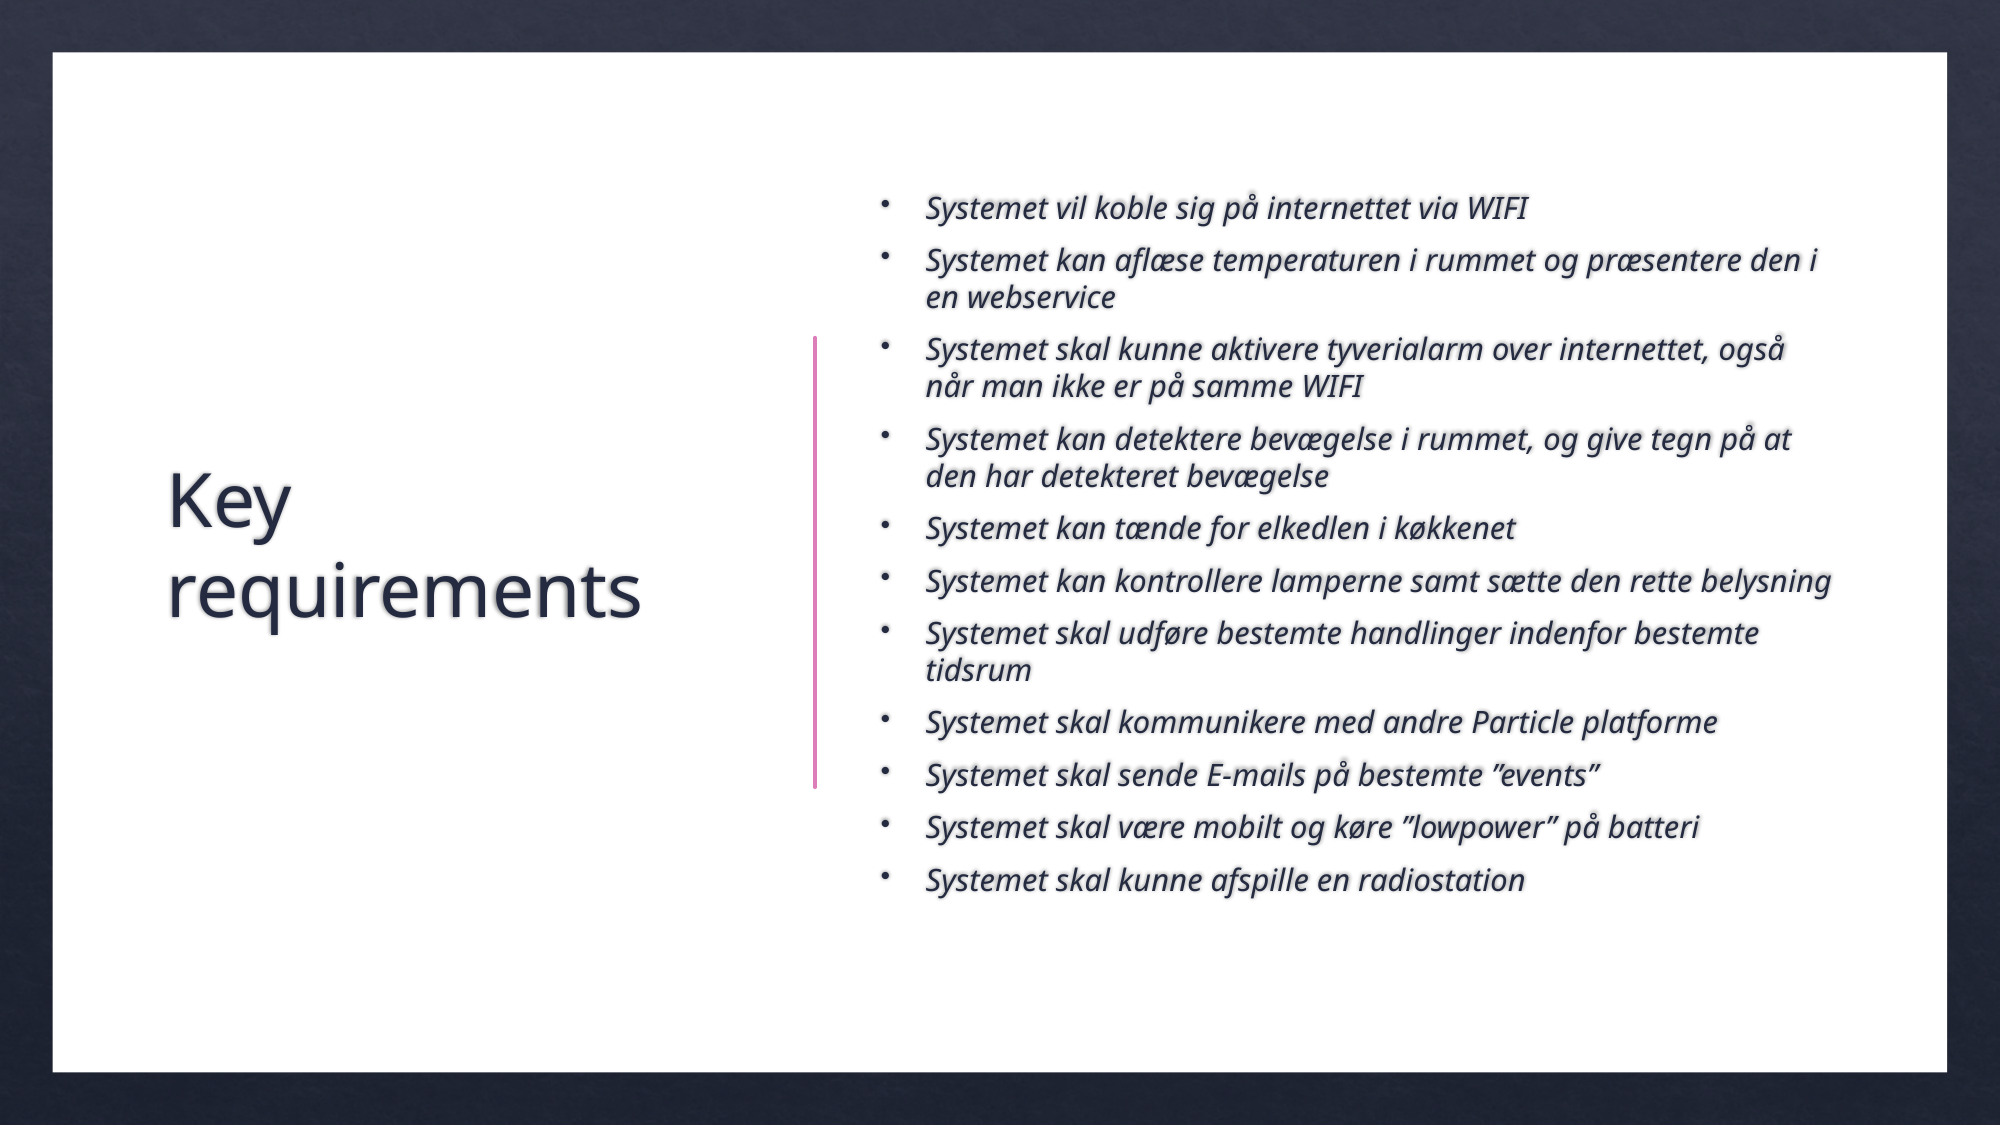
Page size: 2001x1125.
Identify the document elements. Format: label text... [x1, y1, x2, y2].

list Systemet vil koble sig på internettet via WIFI Systemet kan aflæse temperaturen i rummet og præsentere den i en webservice Systemet skal kunne aktivere tyverialarm over internettet, også når man ikke er på samme WIFI Systemet kan detektere bevægelse i rummet, og give tegn på at den har detekteret bevægelse Systemet kan tænde for elkedlen i køkkenet Systemet kan kontrollere lamperne samt sætte den rette belysning Systemet skal udføre bestemte handlinger indenfor bestemte tidsrum Systemet skal kommunikere med andre Particle platforme Systemet skal sende E-mails på bestemte ”events” Systemet skal være mobilt og køre ”lowpower” på batteri Systemet skal kunne afspille en radiostation [861, 167, 1851, 918]
title Key requirements [151, 167, 764, 918]
text_box [0, 0, 2000, 1125]
text_box [51, 51, 1948, 1074]
